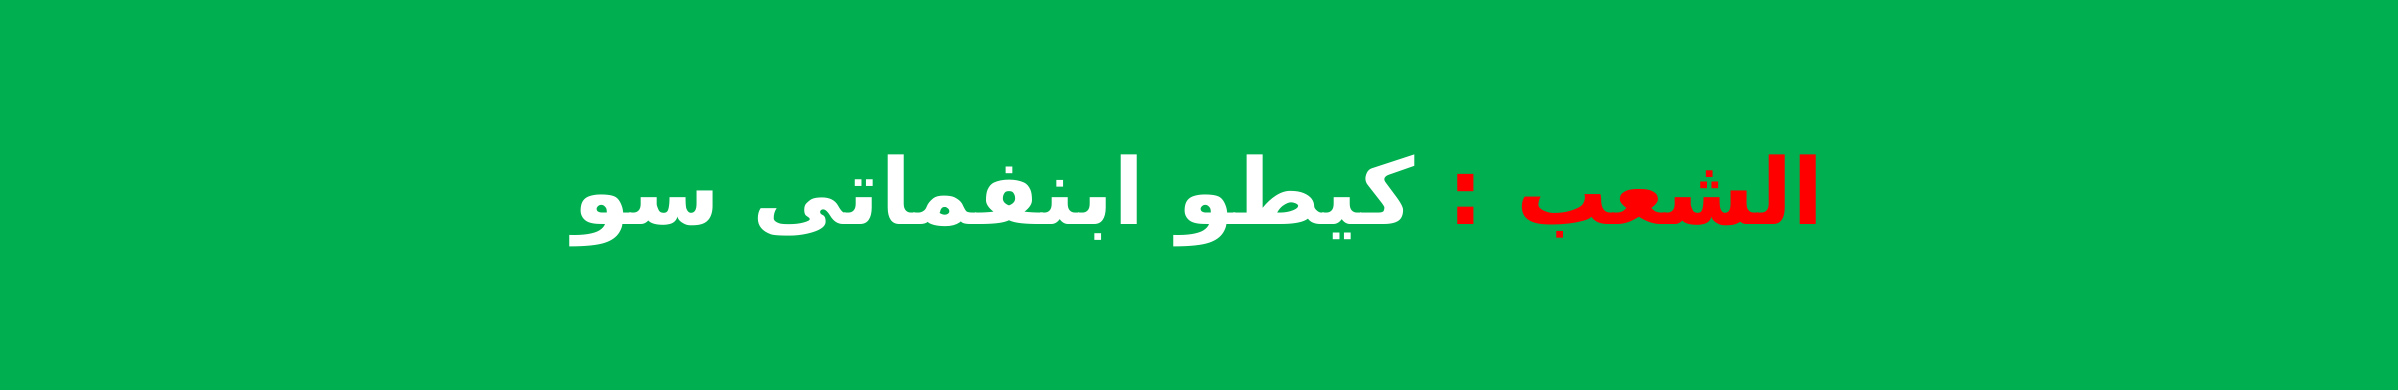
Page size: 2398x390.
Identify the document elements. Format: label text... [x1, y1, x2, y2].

list الشعب : كيطو ابنفماتى سو [0, 0, 2398, 390]
